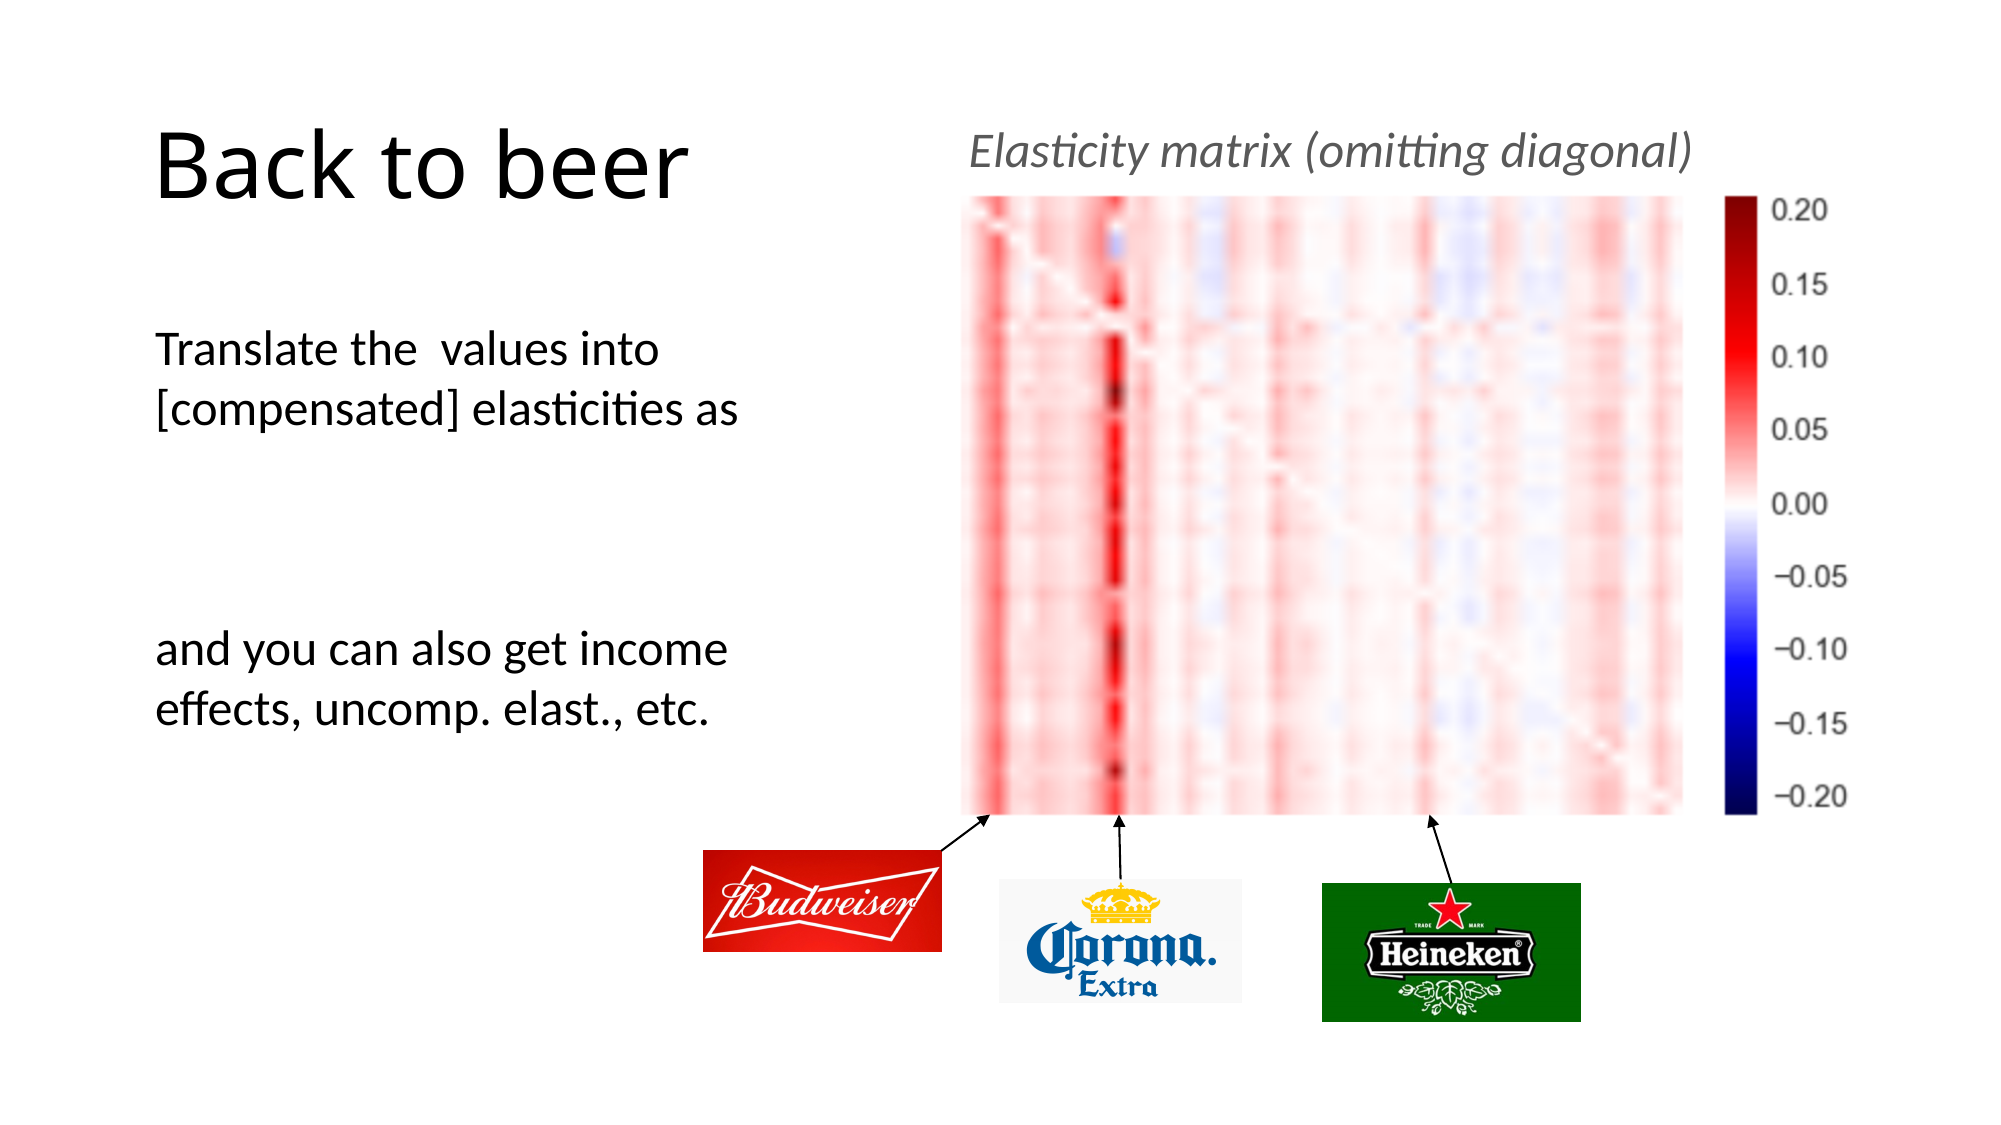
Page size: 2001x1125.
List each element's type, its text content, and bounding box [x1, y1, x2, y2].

picture [703, 850, 942, 952]
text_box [941, 814, 990, 851]
text_box Elasticity matrix (omitting diagonal) [953, 110, 1786, 174]
title Back to beer [137, 59, 1863, 278]
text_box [1429, 814, 1452, 884]
picture [999, 879, 1242, 1003]
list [941, 174, 1863, 839]
picture [1322, 883, 1581, 1022]
